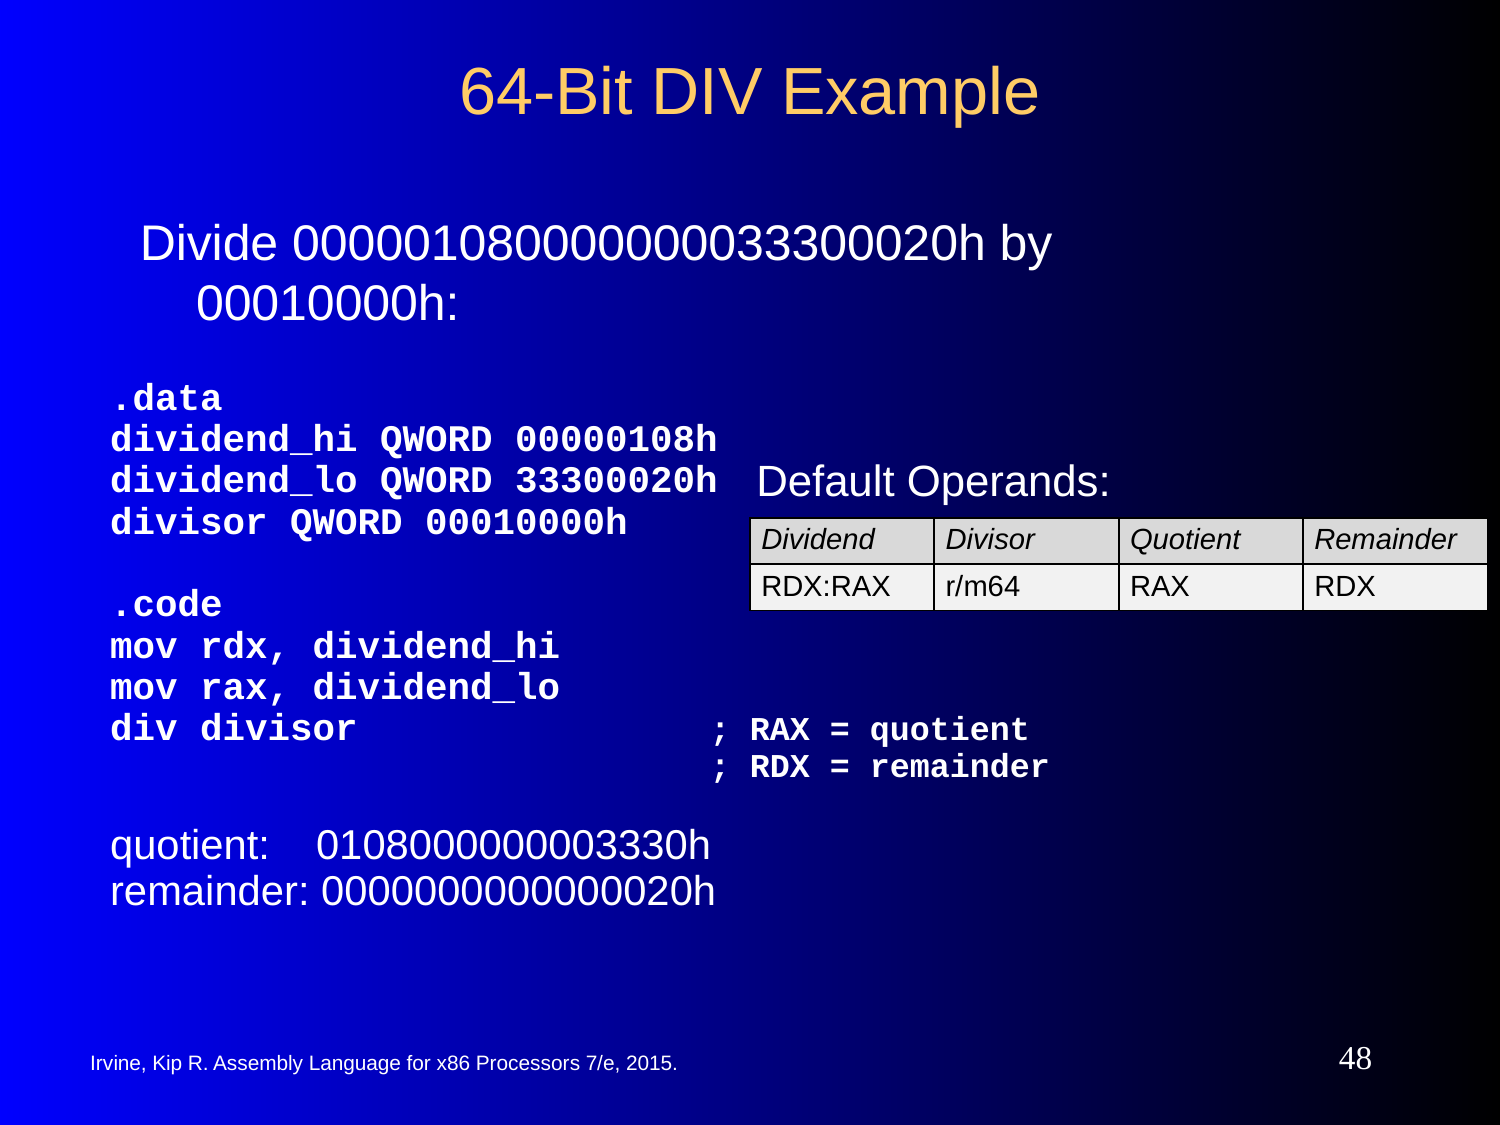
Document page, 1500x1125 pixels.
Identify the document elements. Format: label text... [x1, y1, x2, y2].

table_header Dividend [751, 519, 933, 563]
text_box Default Operands: [724, 430, 1143, 528]
table_cell RDX [1304, 565, 1487, 610]
table_cell RAX [1120, 565, 1302, 610]
table_header Divisor [935, 519, 1118, 563]
table_header Quotient [1120, 519, 1302, 563]
text_box Divide 000001080000000033300020h by 00010000h: [124, 202, 1325, 341]
table_cell r/m64 [935, 565, 1118, 610]
table_cell RDX:RAX [751, 565, 933, 610]
footer Irvine, Kip R. Assembly Language for x86 Processors 7/e, 2015. [75, 1037, 800, 1088]
text_box .data dividend_hi QWORD 00000108h dividend_lo QWORD 33300020h divisor QWORD 00010000h .code mov rdx, dividend_hi mov rax, dividend_lo div divisor ; RAX = quotient ; RDX = remainder quotient: 0108000000003330h remainder: 0000000000000020h [87, 362, 1388, 975]
slide_number 48 [1224, 1025, 1388, 1088]
table_header Remainder [1304, 519, 1487, 563]
title 64-Bit DIV Example [112, 37, 1388, 138]
